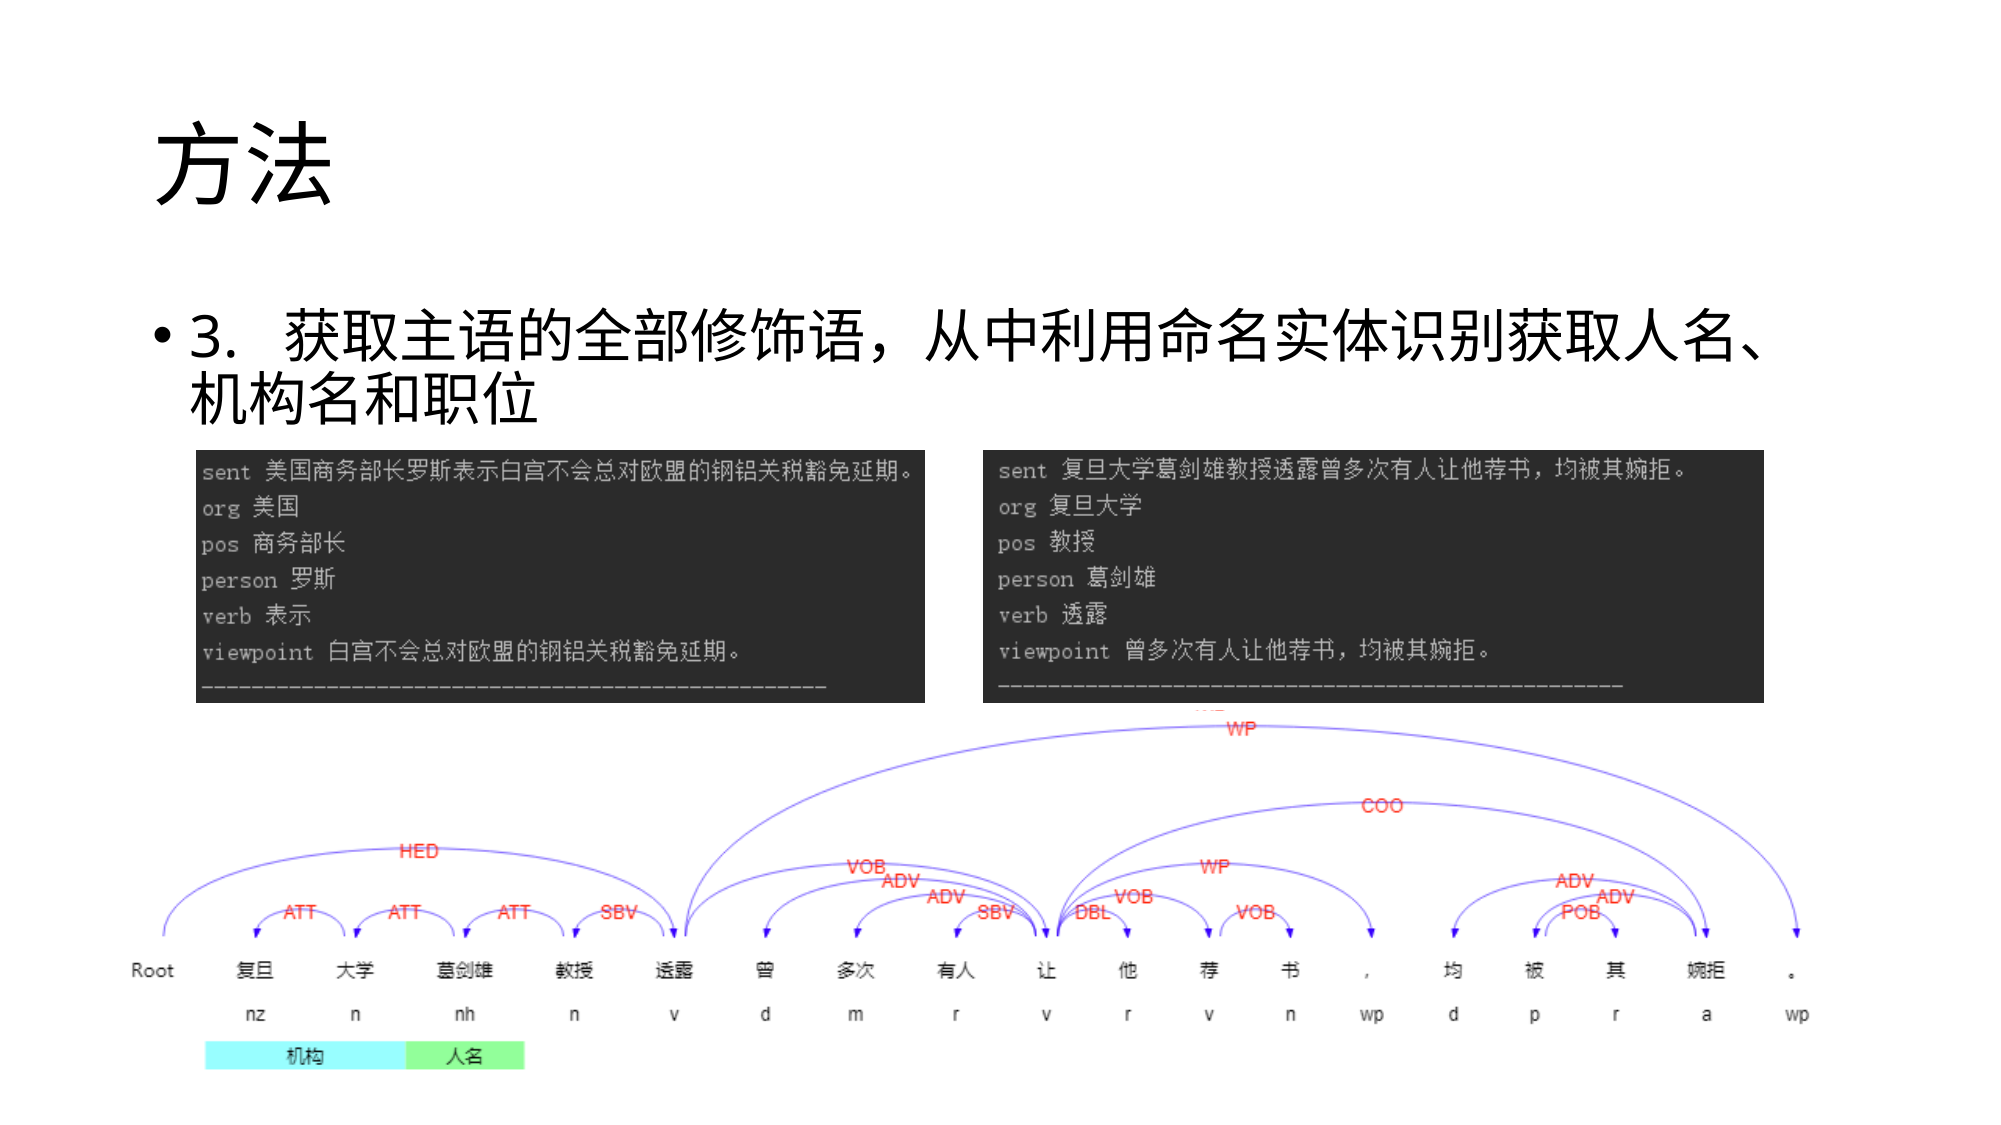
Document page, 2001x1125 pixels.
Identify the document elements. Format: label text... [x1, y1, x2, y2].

picture [125, 450, 1875, 1125]
list 3. 获取主语的全部修饰语，从中利用命名实体识别获取人名、机构名和职位 [137, 299, 1863, 711]
title 方法 [137, 59, 1863, 278]
